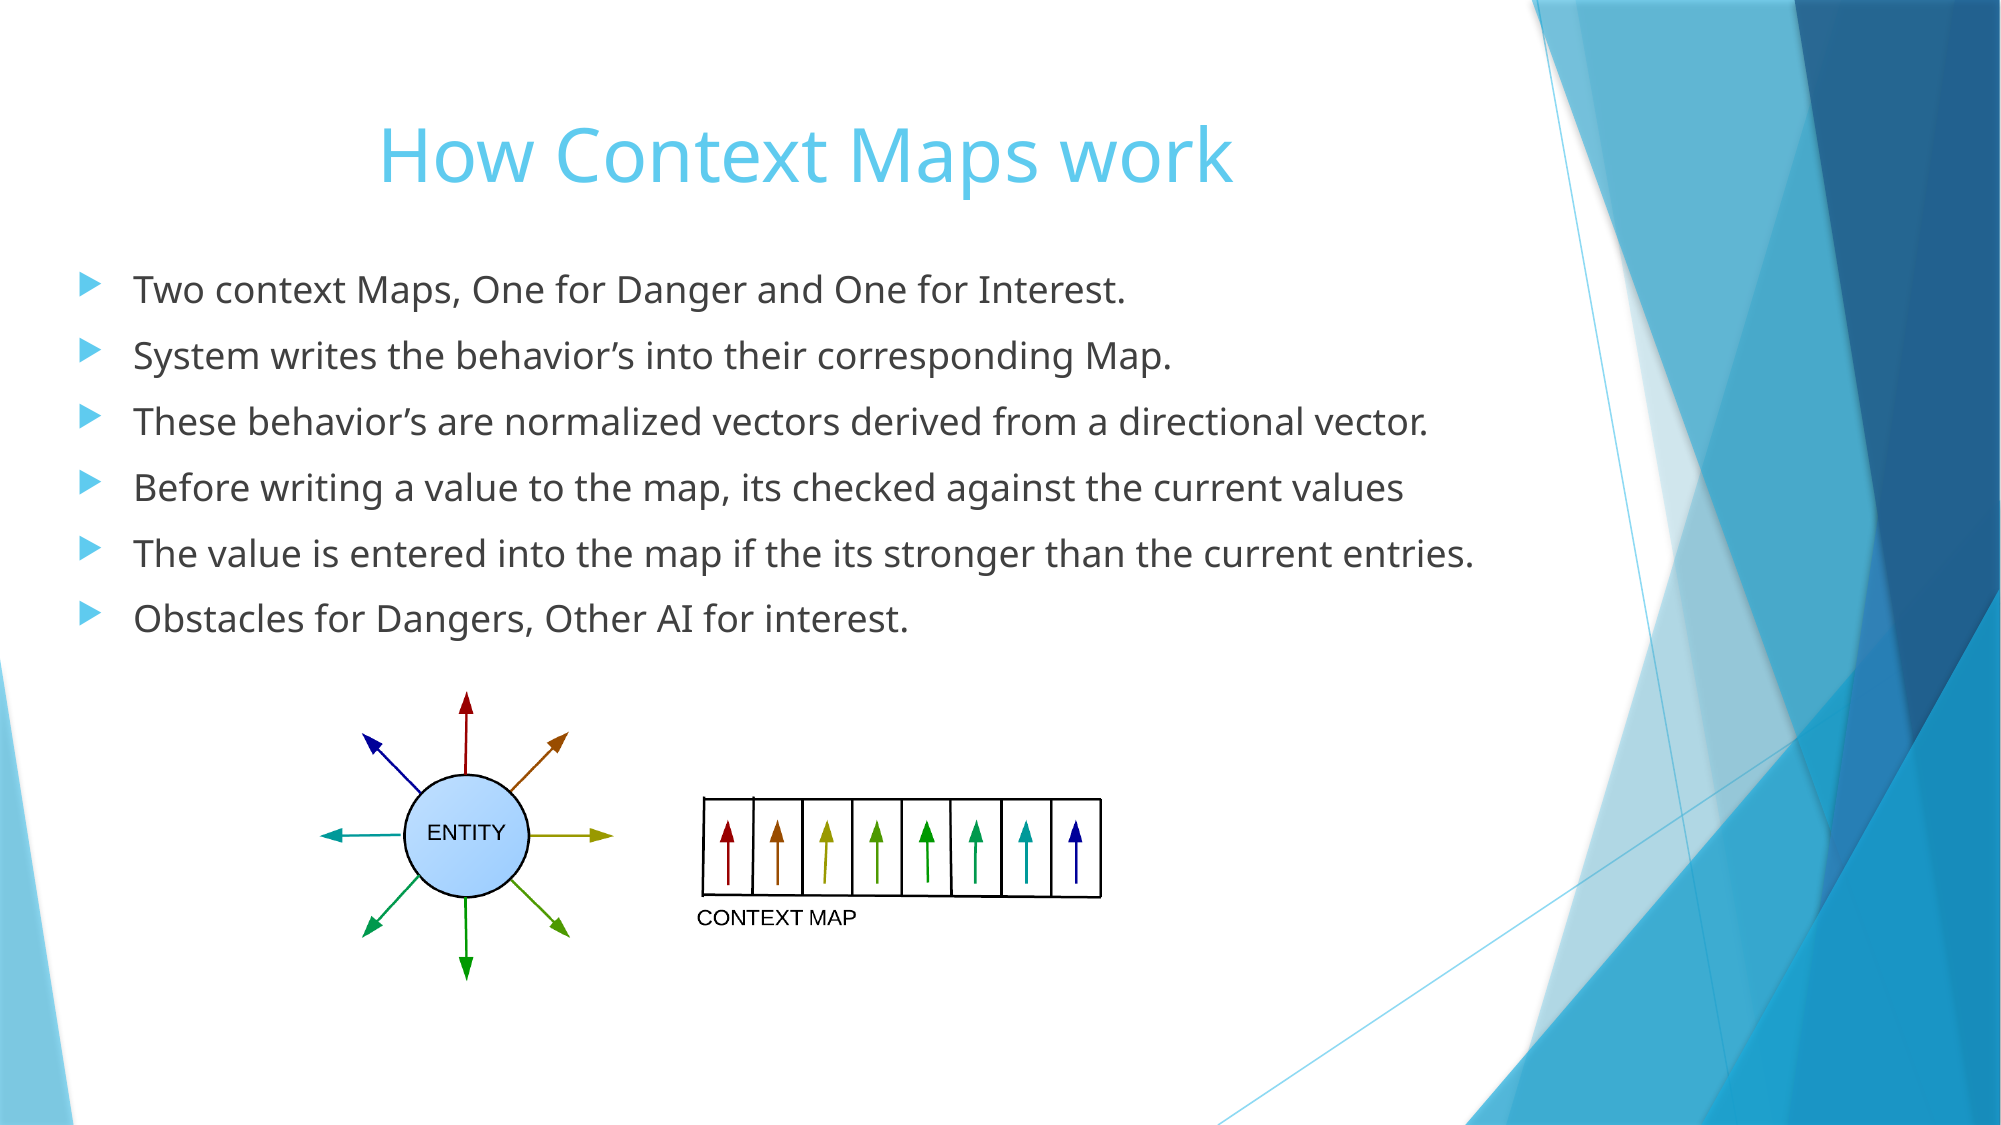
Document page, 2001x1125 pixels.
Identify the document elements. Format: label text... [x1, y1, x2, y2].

list Two context Maps, One for Danger and One for Interest. System writes the behavior’s into their corresponding Map. These behavior’s are normalized vectors derived from a directional vector. Before writing a value to the map, its checked against the current values The value is entered into the map if the its stronger than the current entries. Obstacles for Dangers, Other AI for interest. [61, 258, 1846, 667]
picture [292, 657, 1136, 1013]
title How Context Maps work [111, 99, 1522, 258]
